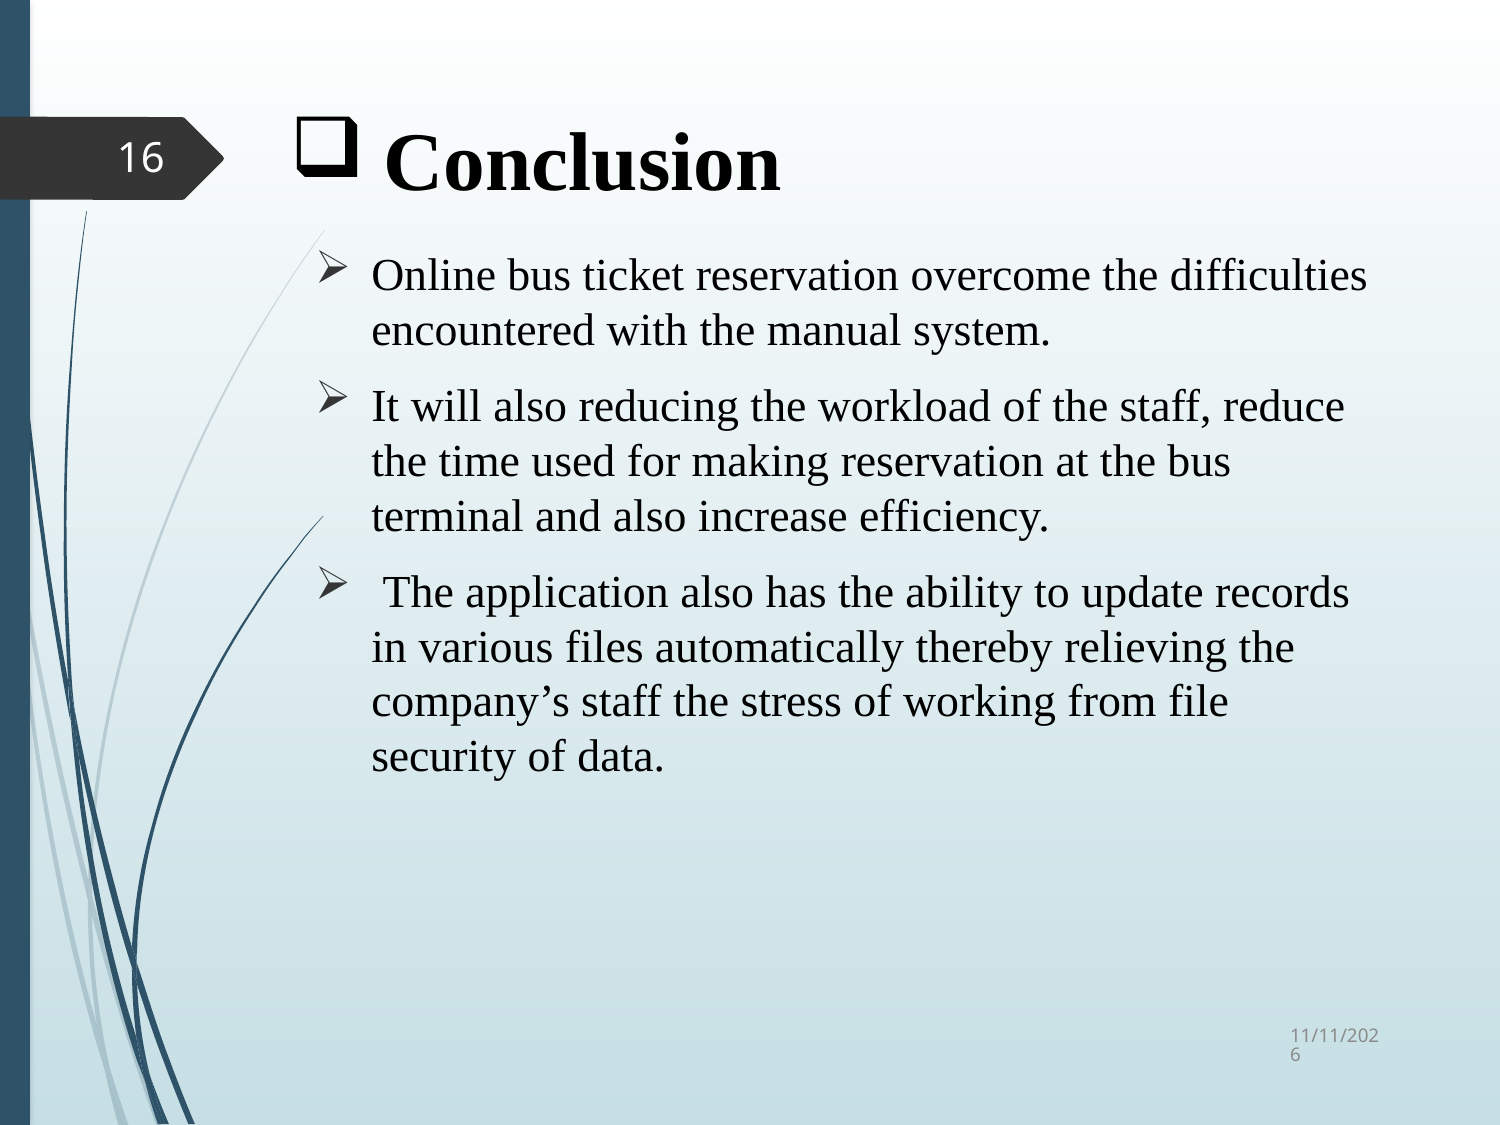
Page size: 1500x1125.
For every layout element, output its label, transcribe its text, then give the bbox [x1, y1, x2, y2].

list Online bus ticket reservation overcome the difficulties encountered with the manual system. It will also reducing the workload of the staff, reduce the time used for making reservation at the bus terminal and also increase efficiency. The application also has the ability to update records in various files automatically thereby relieving the company’s staff the stress of working from file security of data. [300, 237, 1400, 1100]
title Conclusion [275, 99, 1400, 225]
slide_number 16 [83, 129, 180, 190]
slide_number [1275, 1006, 1401, 1068]
